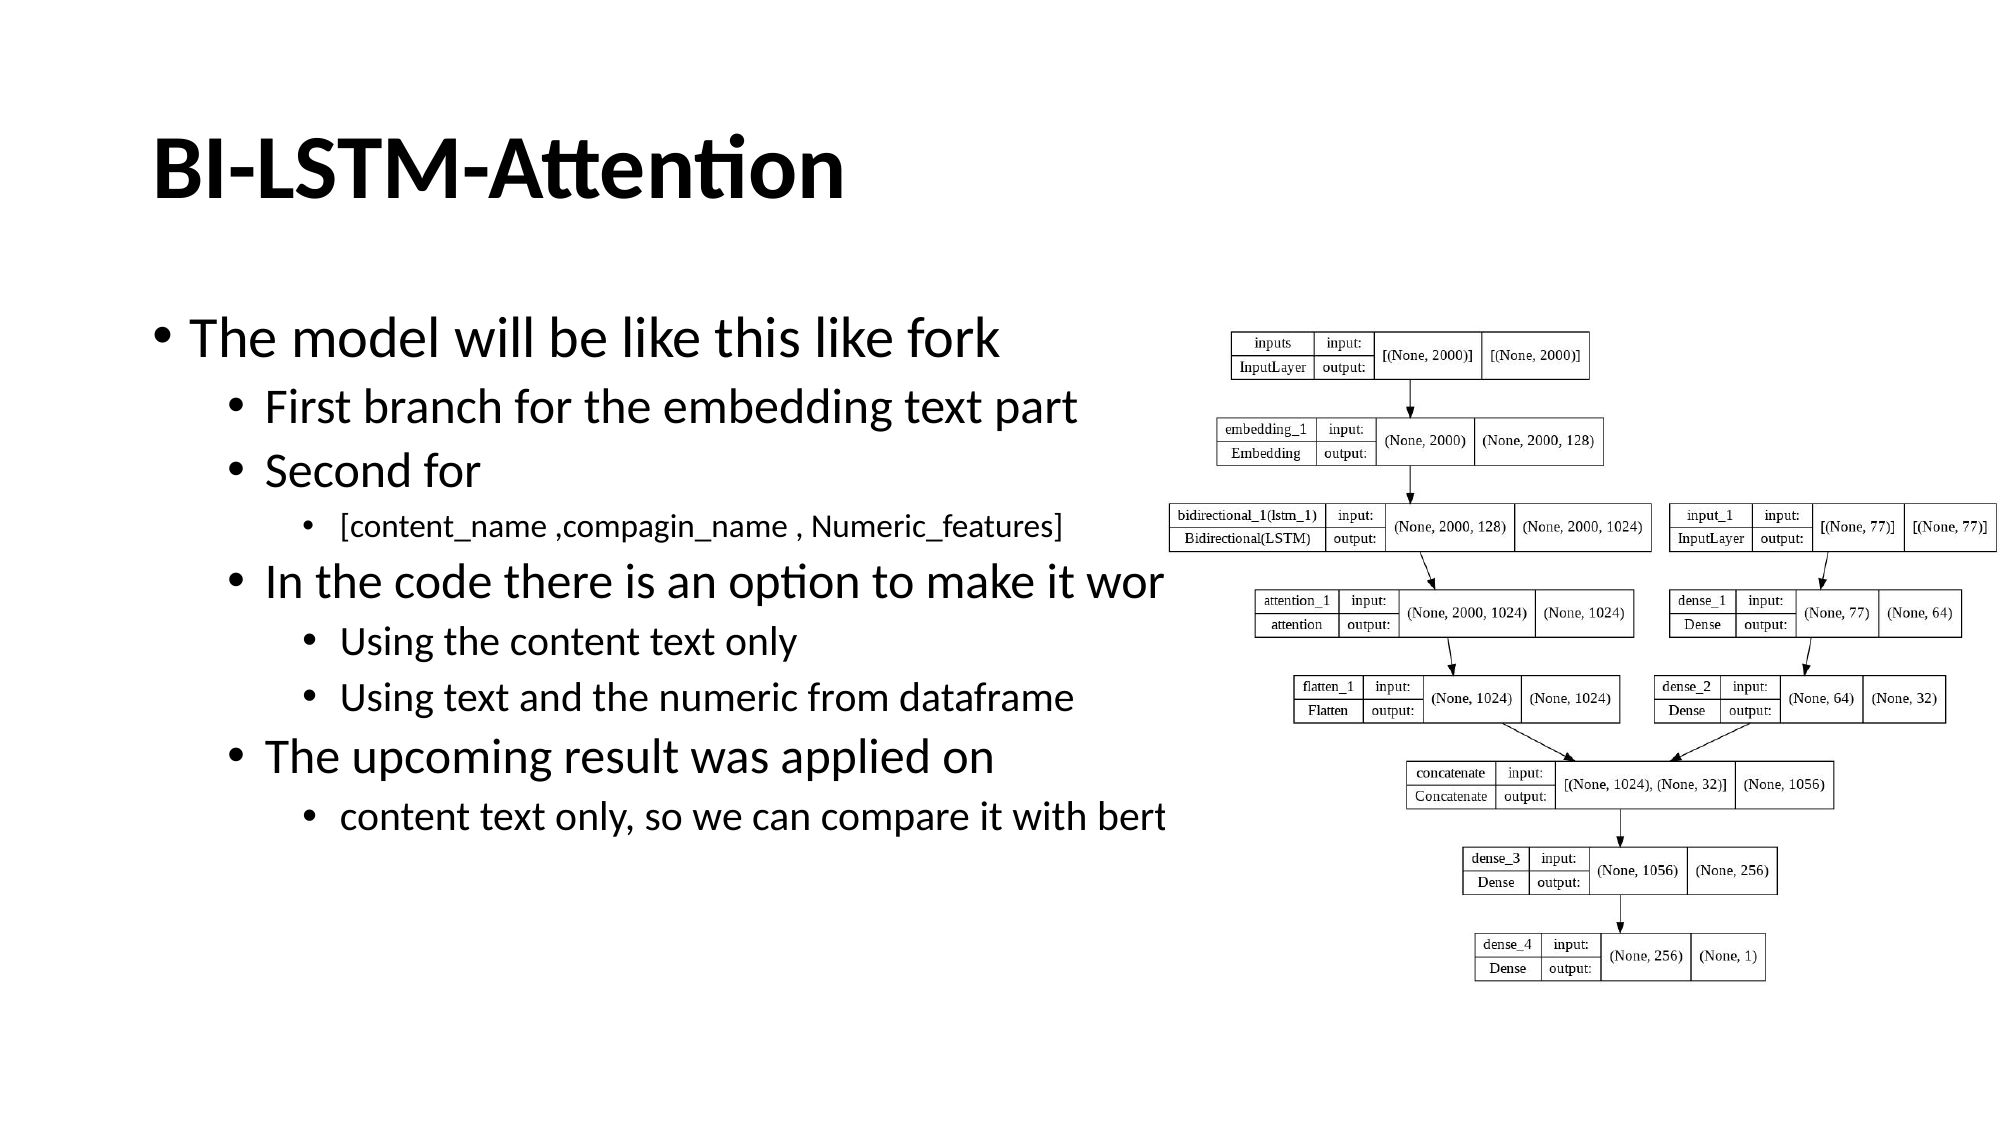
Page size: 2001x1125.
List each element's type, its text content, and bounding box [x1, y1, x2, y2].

title BI-LSTM-Attention [137, 59, 1863, 278]
list The model will be like this like fork First branch for the embedding text part Second for [content_name ,compagin_name , Numeric_features] In the code there is an option to make it work Using the content text only Using text and the numeric from dataframe The upcoming result was applied on content text only, so we can compare it with bert [137, 299, 1863, 1014]
picture [1165, 327, 2000, 985]
